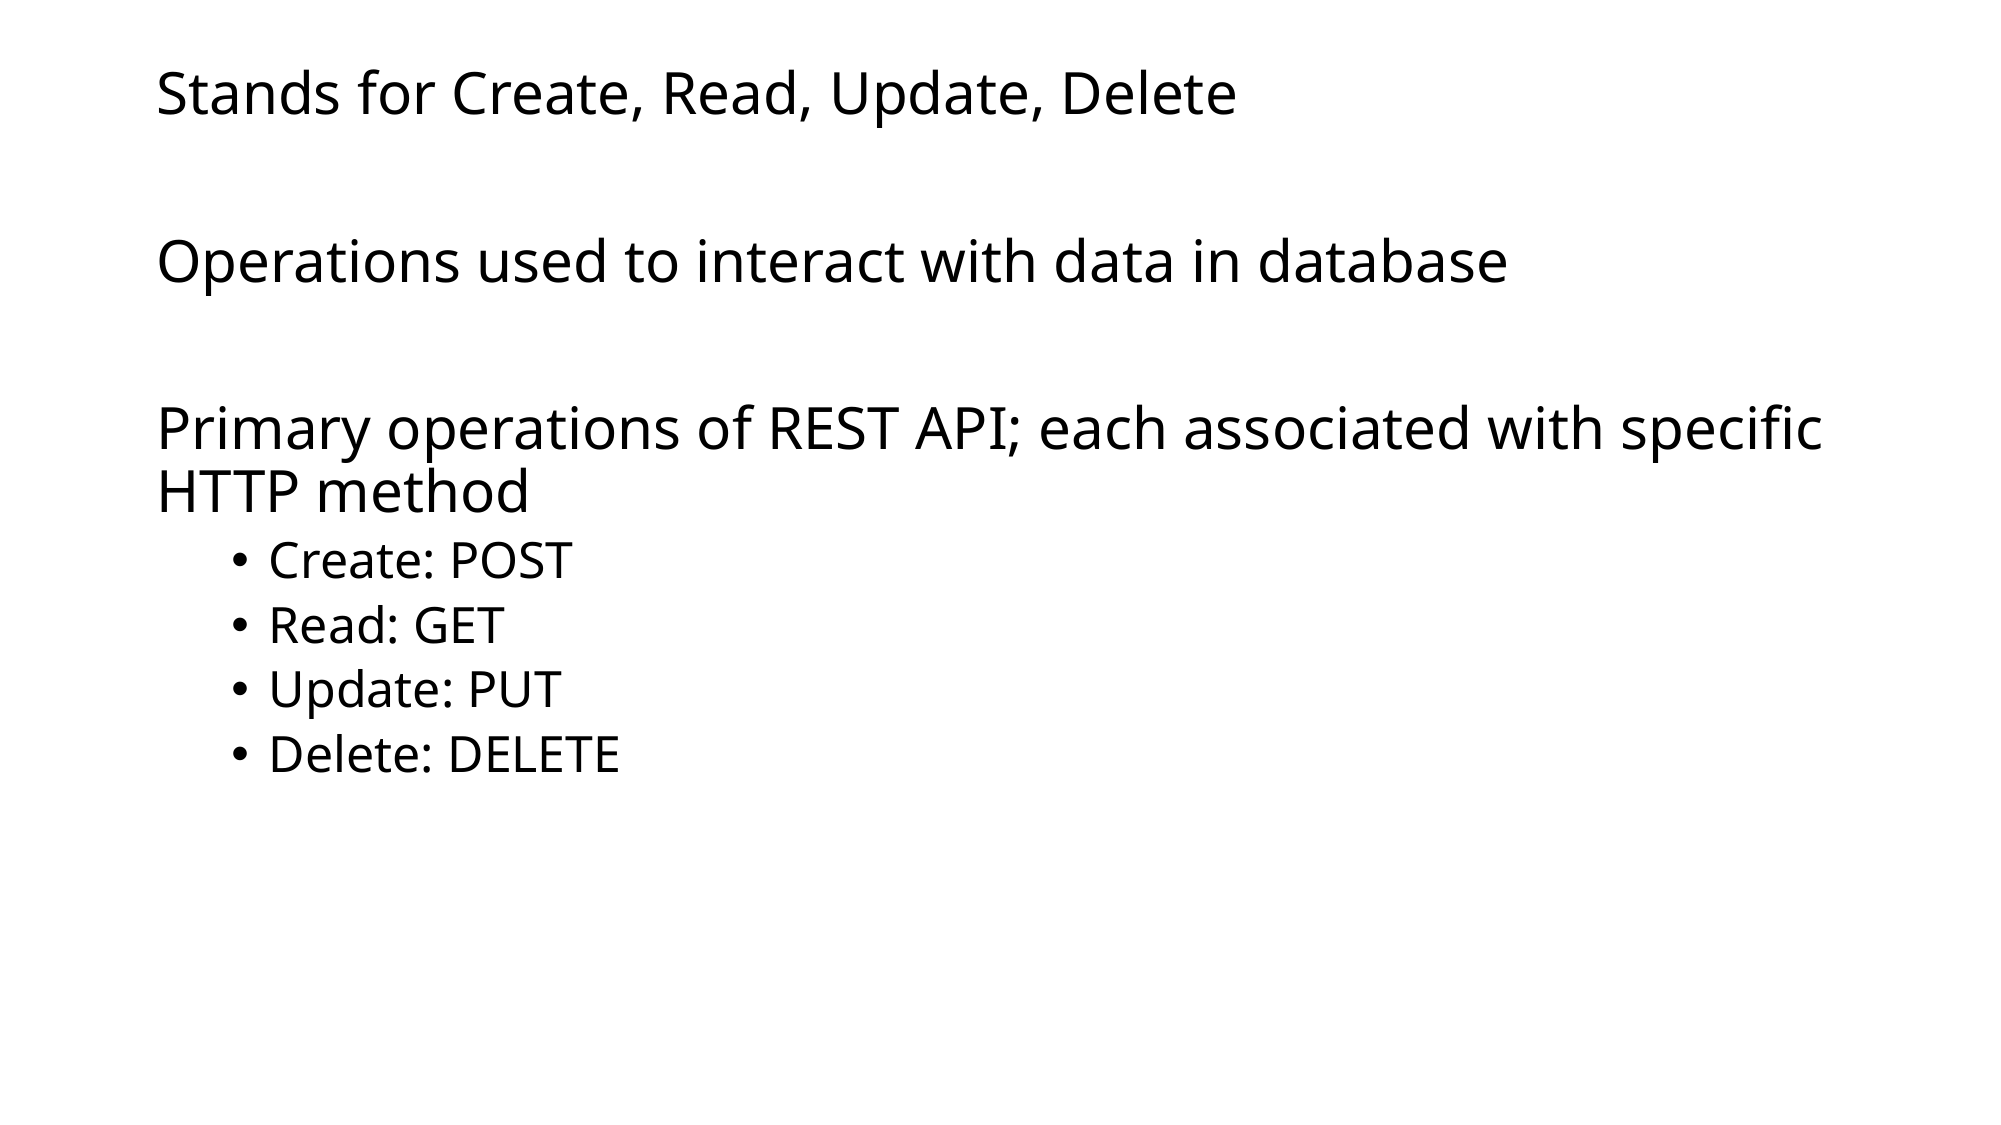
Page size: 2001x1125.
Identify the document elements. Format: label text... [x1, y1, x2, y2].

list Stands for Create, Read, Update, Delete Operations used to interact with data in database Primary operations of REST API; each associated with specific HTTP method Create: POST Read: GET Update: PUT Delete: DELETE [141, 56, 1867, 1019]
